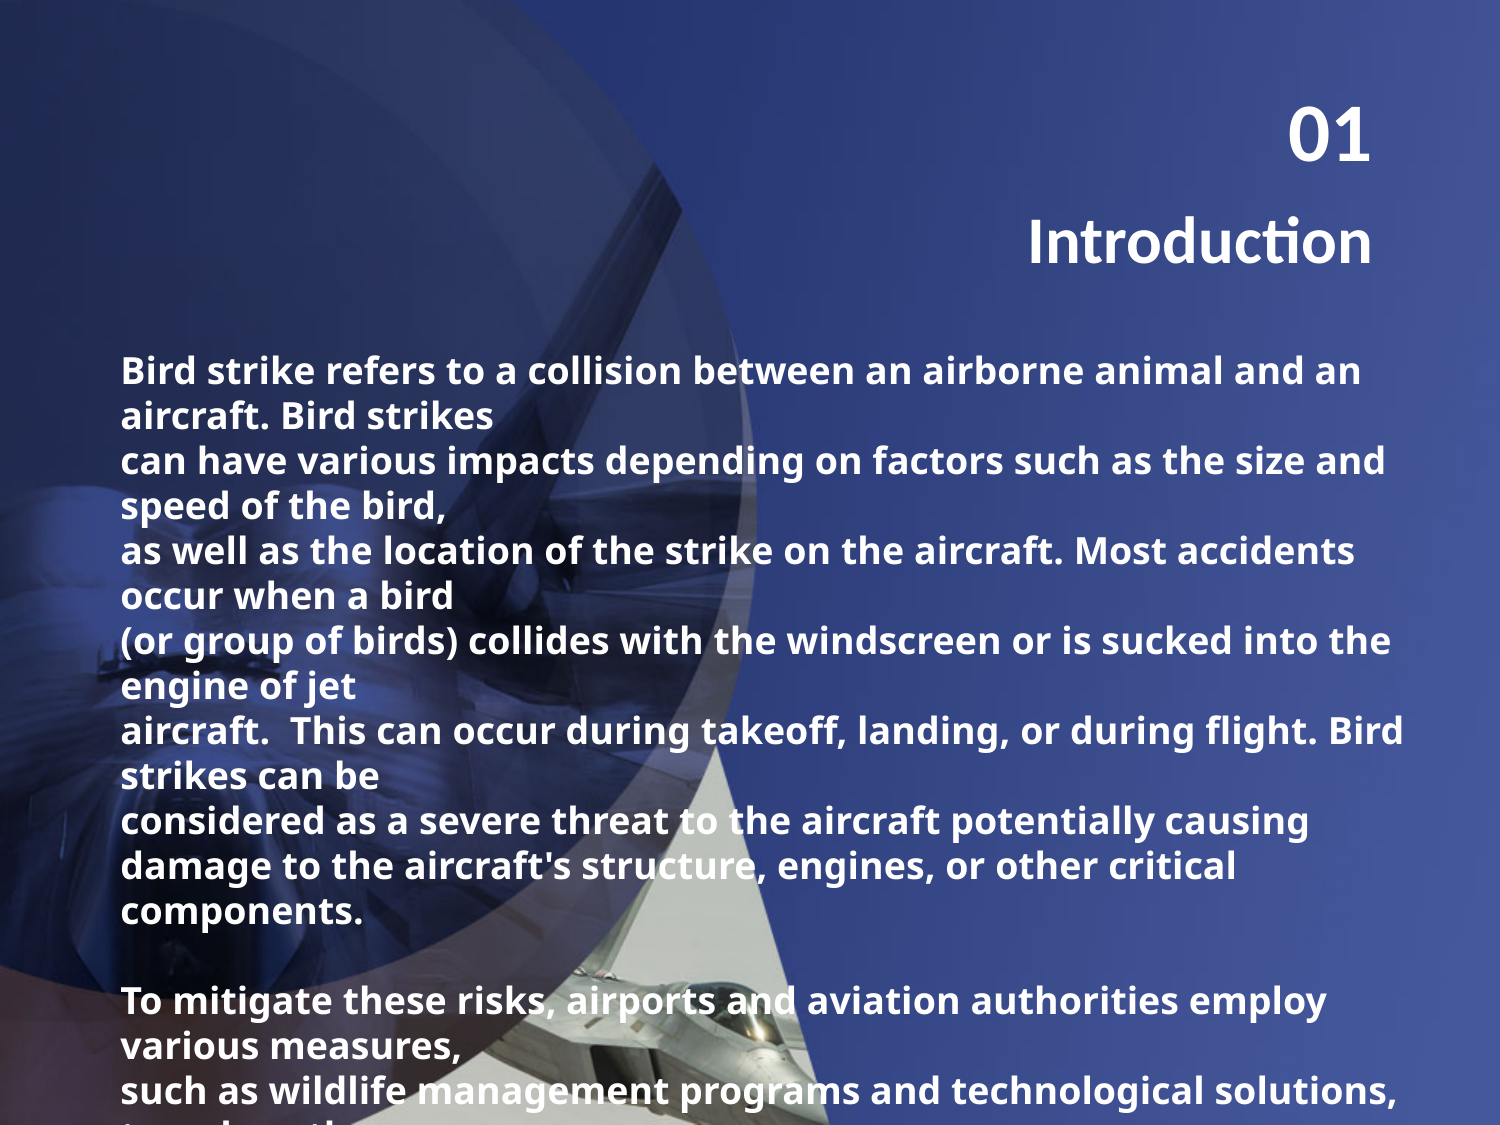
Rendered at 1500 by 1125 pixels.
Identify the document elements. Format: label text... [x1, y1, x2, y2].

text_box Bird strike refers to a collision between an airborne animal and an aircraft. Bird strikes can have various impacts depending on factors such as the size and speed of the bird, as well as the location of the strike on the aircraft. Most accidents occur when a bird (or group of birds) collides with the windscreen or is sucked into the engine of jet aircraft. This can occur during takeoff, landing, or during flight. Bird strikes can be considered as a severe threat to the aircraft potentially causing damage to the aircraft's structure, engines, or other critical components. To mitigate these risks, airports and aviation authorities employ various measures, such as wildlife management programs and technological solutions, to reduce the likelihood of bird strikes. Bird strike is also sometimes refers as bird hit or Bird Aircraft Strike Hazard (BASH). The term is also used for bird deaths resulting from collisions with structures, such as power lines, towers and wind turbines. [105, 339, 1430, 1125]
picture [0, 0, 1500, 1125]
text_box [749, 70, 1389, 287]
